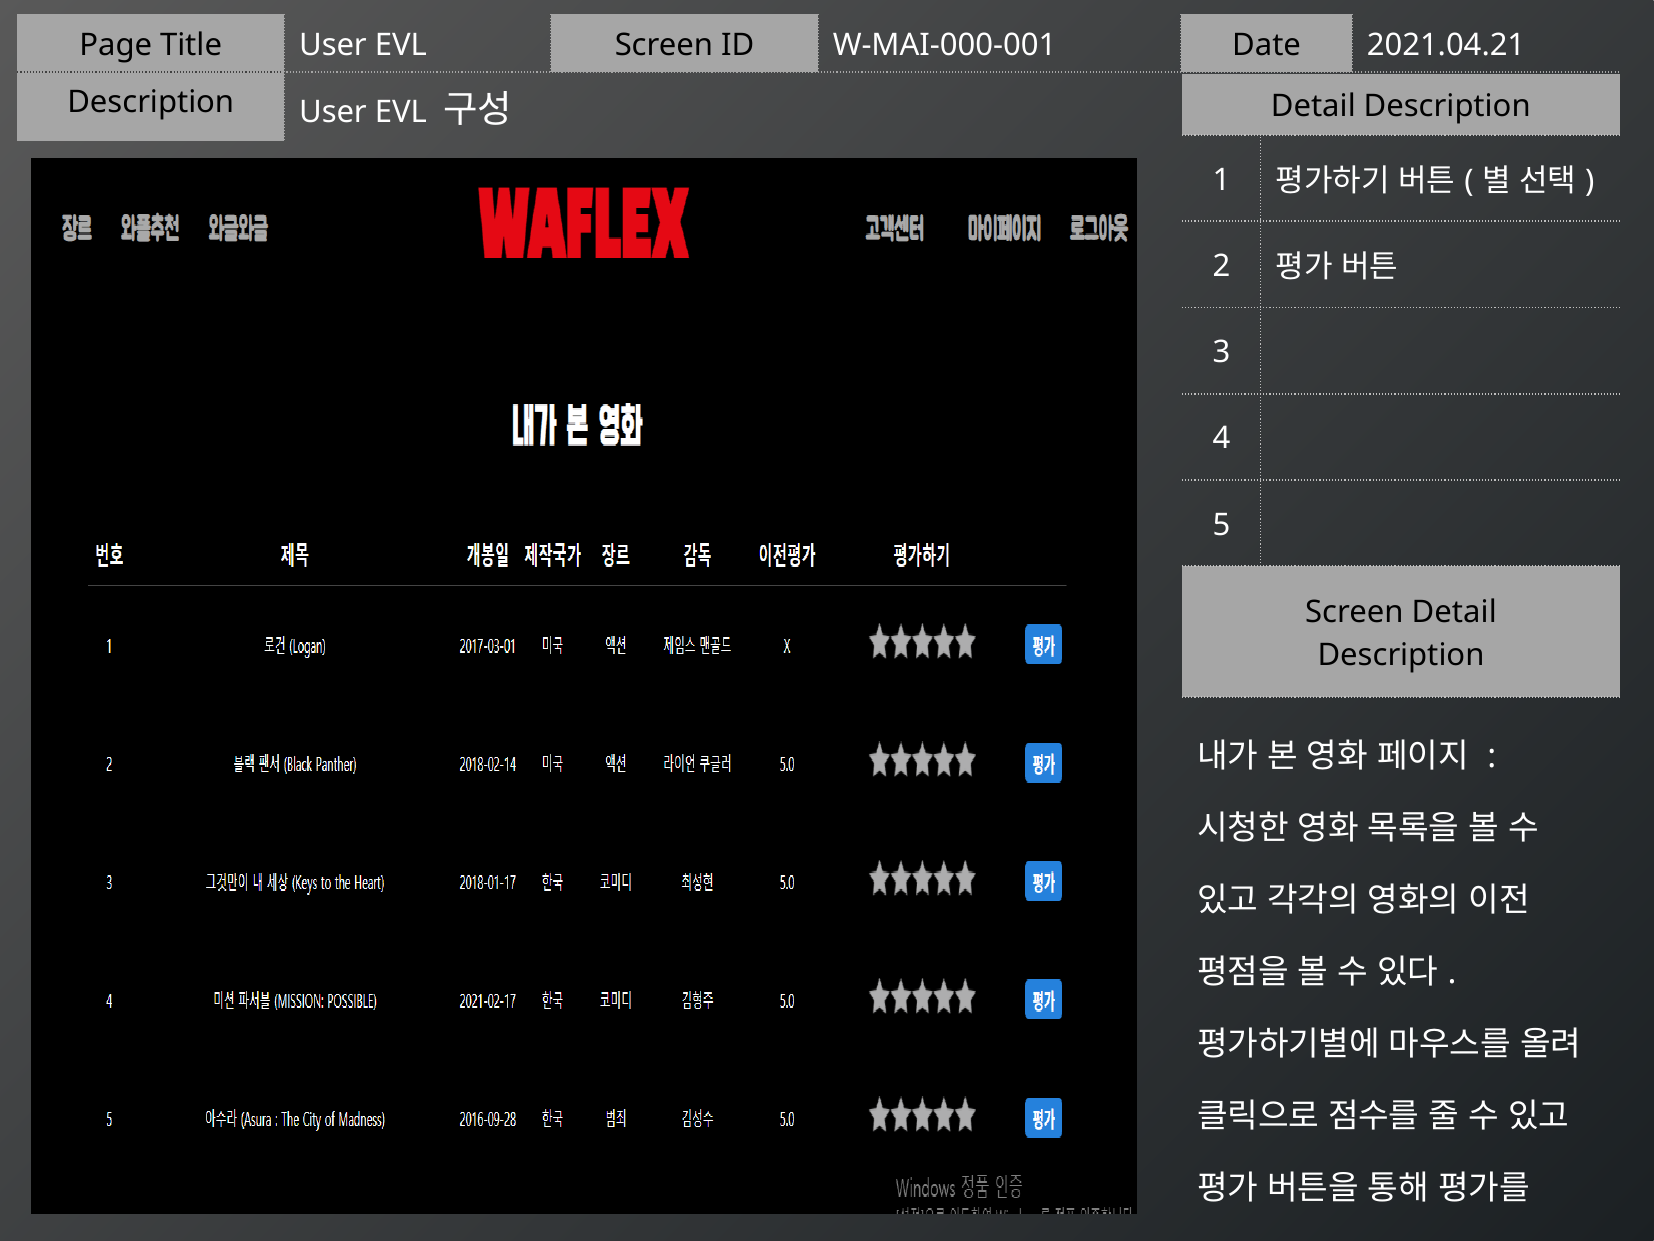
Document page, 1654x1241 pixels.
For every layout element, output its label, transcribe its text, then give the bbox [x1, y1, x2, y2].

table_cell 평가하기 버튼(별 선택) [1261, 135, 1620, 221]
picture [31, 158, 1137, 1214]
table_cell 평가 버튼 [1261, 221, 1620, 307]
table_cell [1261, 307, 1620, 394]
table_header W-MAI-000-001 [818, 14, 1181, 72]
table_header Date [1181, 14, 1352, 72]
table_header Screen ID [551, 14, 818, 72]
table_header 2021.04.21 [1352, 14, 1619, 72]
table_cell 4 [1182, 394, 1261, 480]
table_header Detail Description [1182, 74, 1620, 135]
table_cell [1261, 480, 1620, 566]
table_cell Screen Detail Description [1182, 566, 1620, 697]
table_cell User EVL 구성 [284, 72, 1619, 141]
table_cell Description [17, 72, 284, 141]
table_cell 1 [1182, 135, 1261, 221]
table_header User EVL [284, 14, 551, 72]
table_header Page Title [17, 14, 284, 72]
table_cell 2 [1182, 221, 1261, 307]
table_cell 내가 본 영화 페이지 : 시청한 영화 목록을 볼 수 있고 각각의 영화의 이전 평점을 볼 수 있다. 평가하기별에 마우스를 올려 클릭으로 점수를 줄 수 있고 평가 버튼을 통해 평가를 저장할 수 있다. [1182, 697, 1620, 1241]
table_cell 5 [1182, 480, 1261, 566]
table_cell 3 [1182, 307, 1261, 394]
table_cell [1261, 394, 1620, 480]
